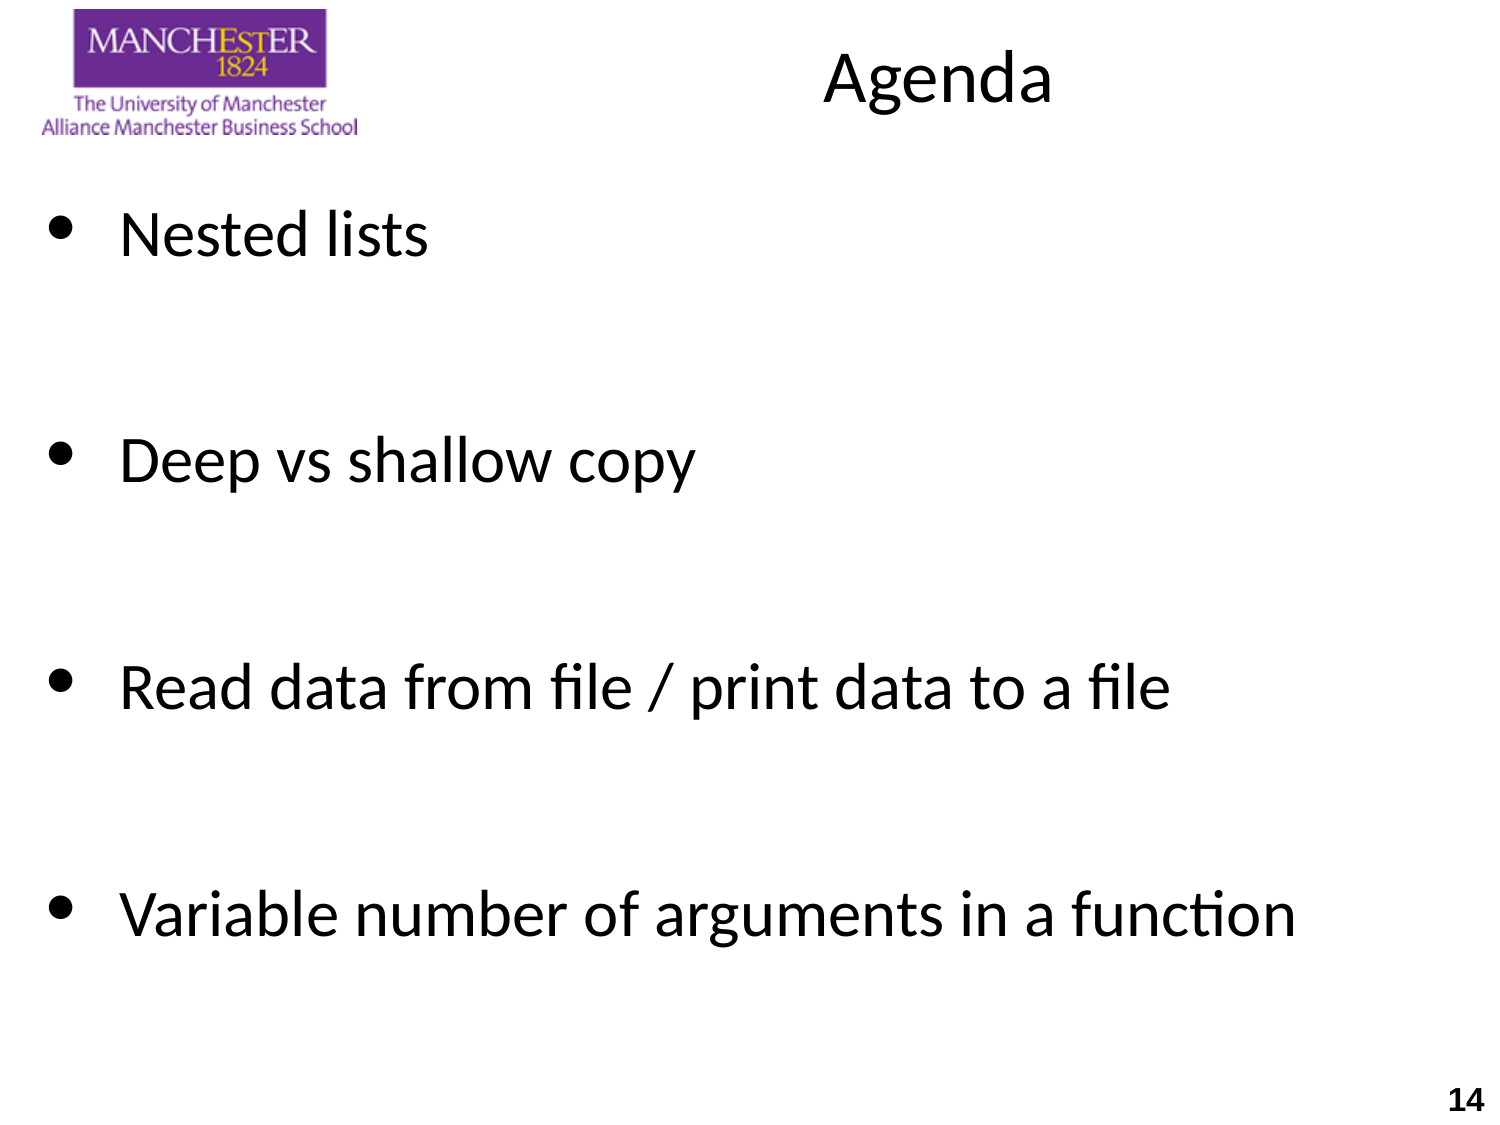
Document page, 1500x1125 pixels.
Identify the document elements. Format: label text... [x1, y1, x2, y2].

picture [42, 9, 357, 135]
title Agenda [383, 9, 1495, 135]
text_box Nested lists Deep vs shallow copy Read data from file / print data to a file Variable number of arguments in a function [29, 182, 1459, 957]
